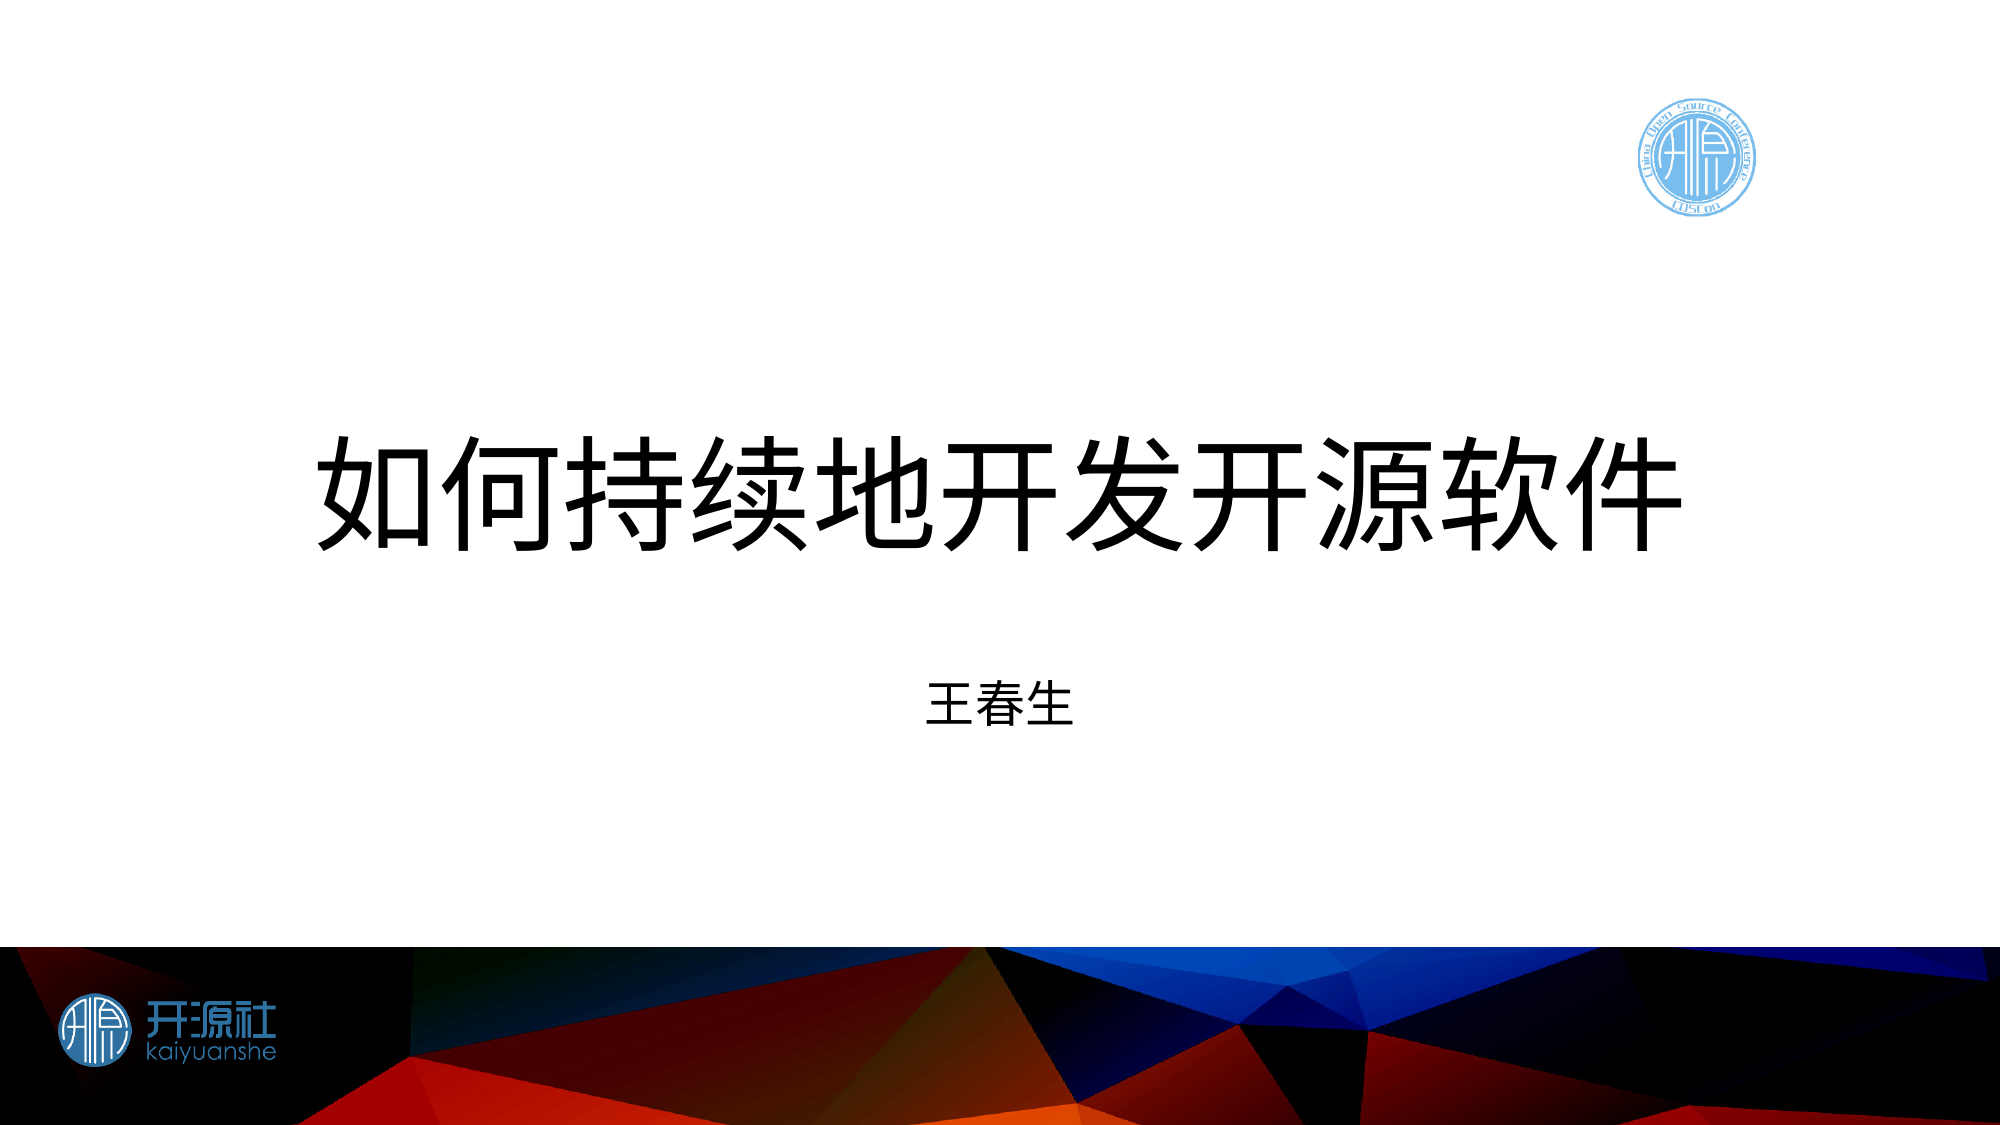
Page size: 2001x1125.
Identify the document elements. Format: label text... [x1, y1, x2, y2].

picture [1536, 59, 1863, 278]
picture [0, 947, 2000, 1125]
subtitle 王春生 [249, 590, 1750, 863]
title 如何持续地开发开源软件 [249, 184, 1750, 576]
